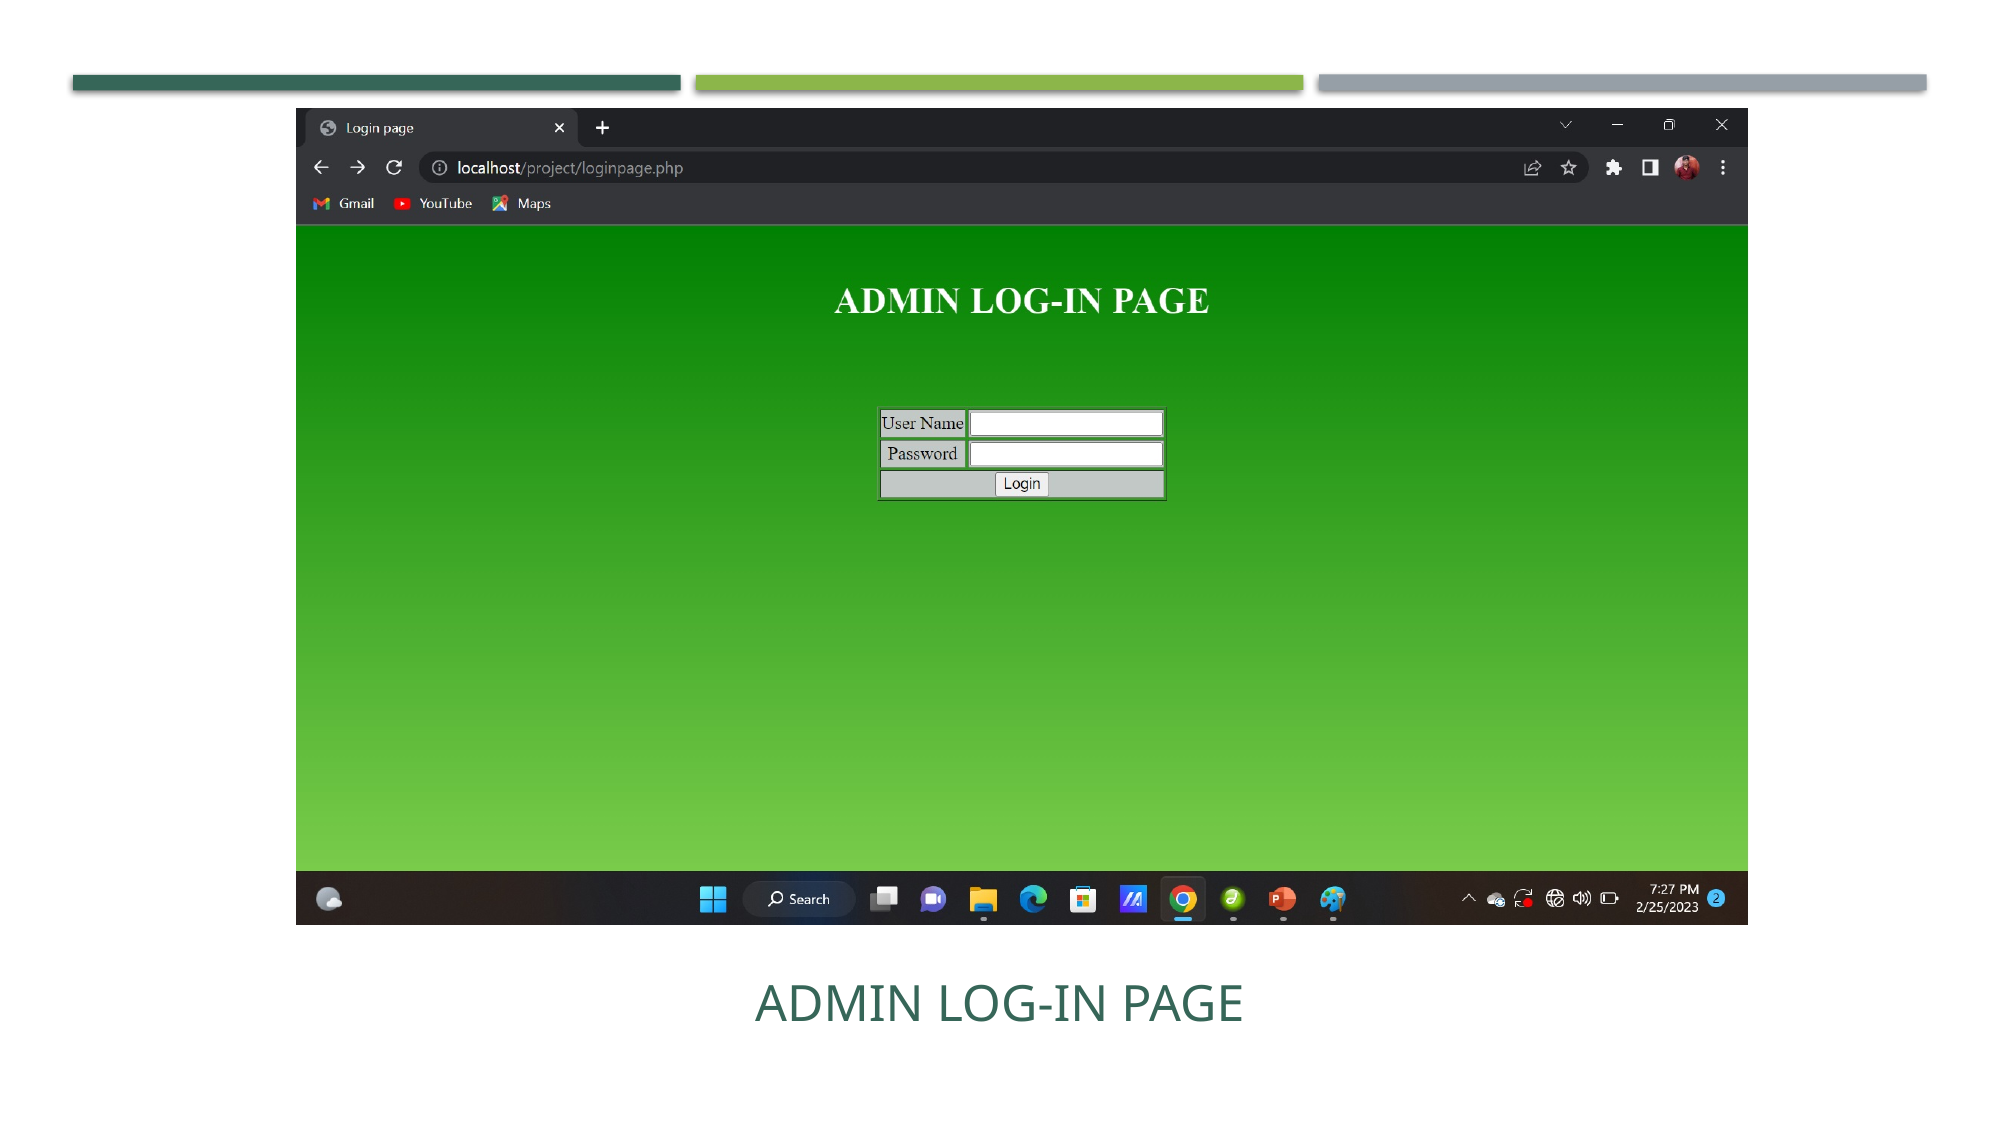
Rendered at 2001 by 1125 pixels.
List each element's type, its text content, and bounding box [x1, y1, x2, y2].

picture [295, 108, 1750, 926]
title Admin log-in page [95, 945, 1905, 1039]
